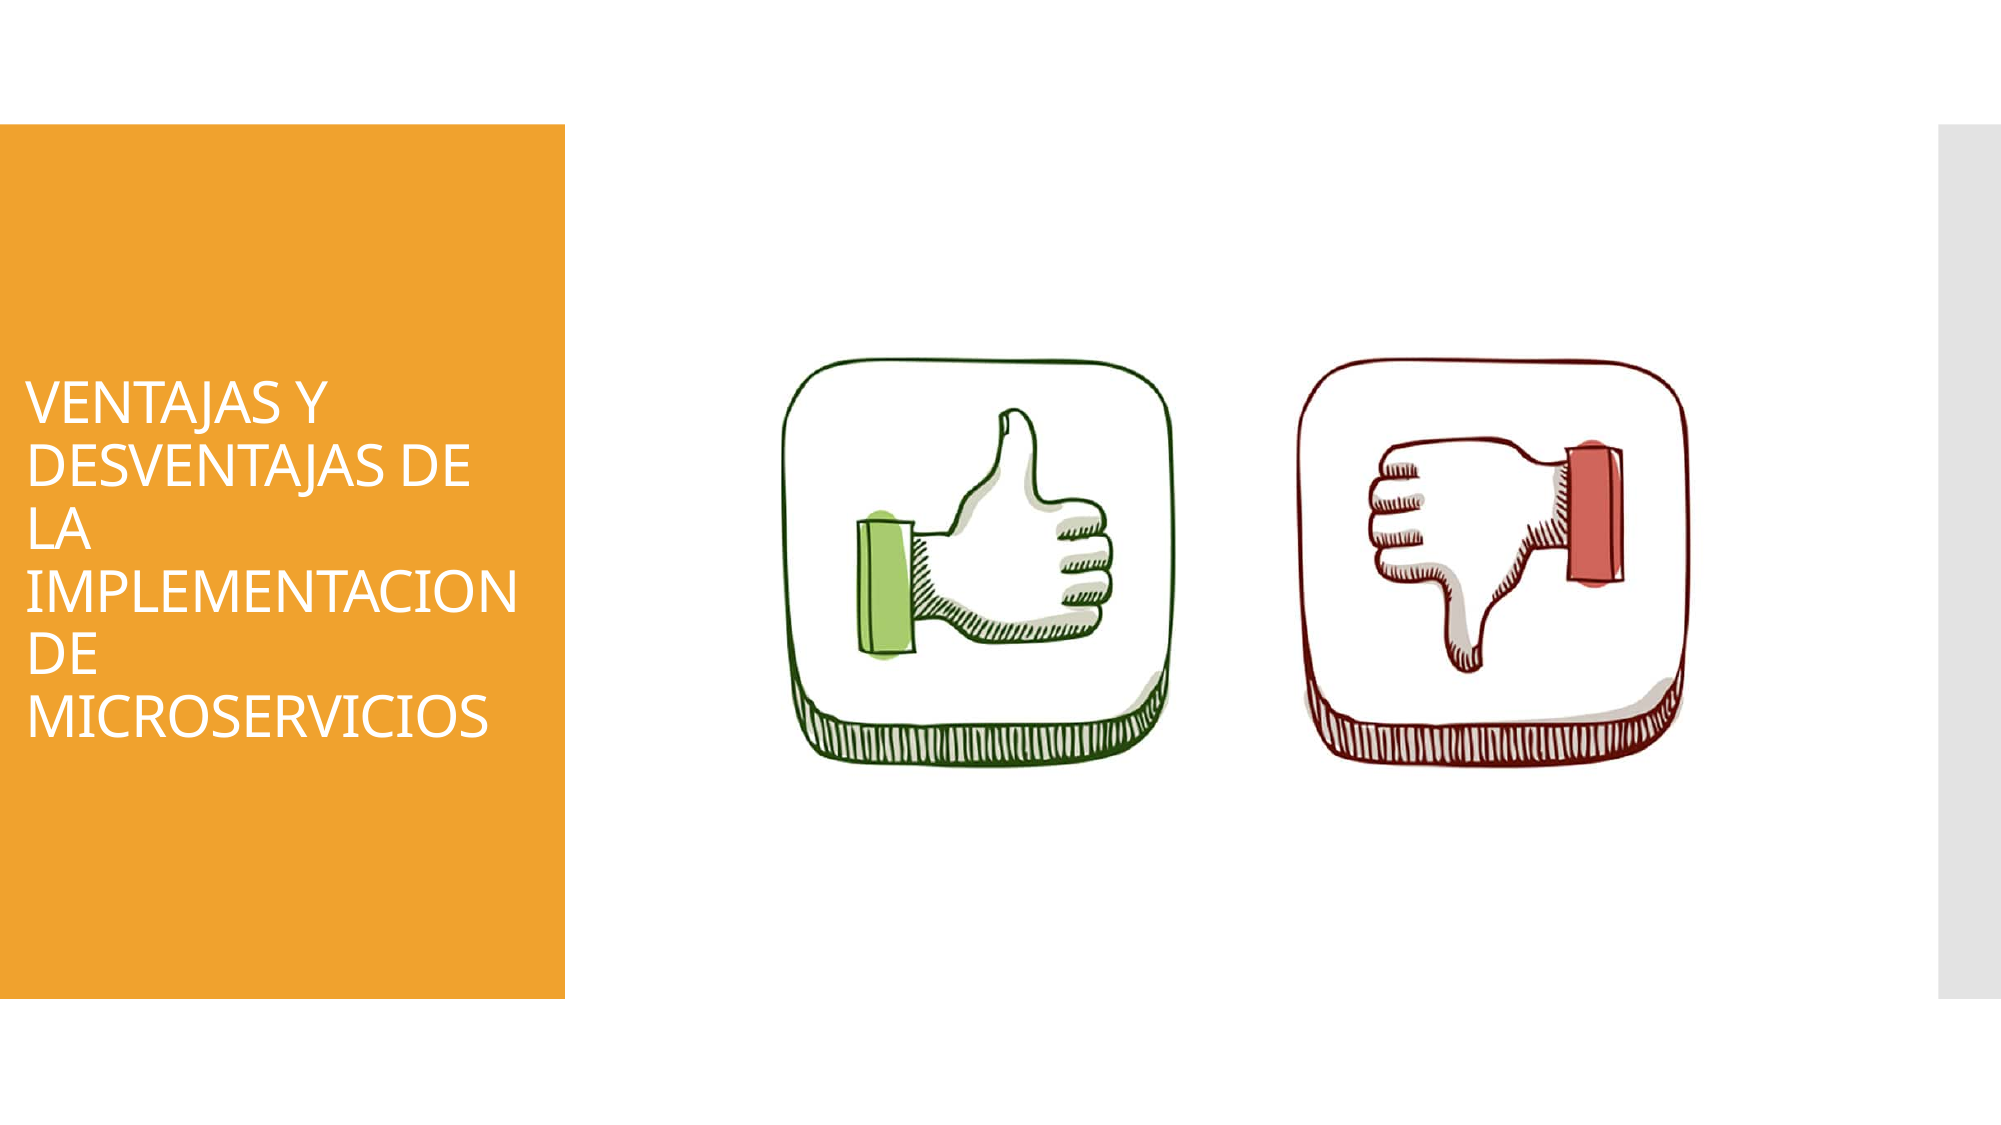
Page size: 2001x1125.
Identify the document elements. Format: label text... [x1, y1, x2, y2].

title VENTAJAS Y DESVENTAJAS DE LA IMPLEMENTACION DE MICROSERVICIOS [10, 184, 561, 940]
picture [753, 327, 1717, 797]
